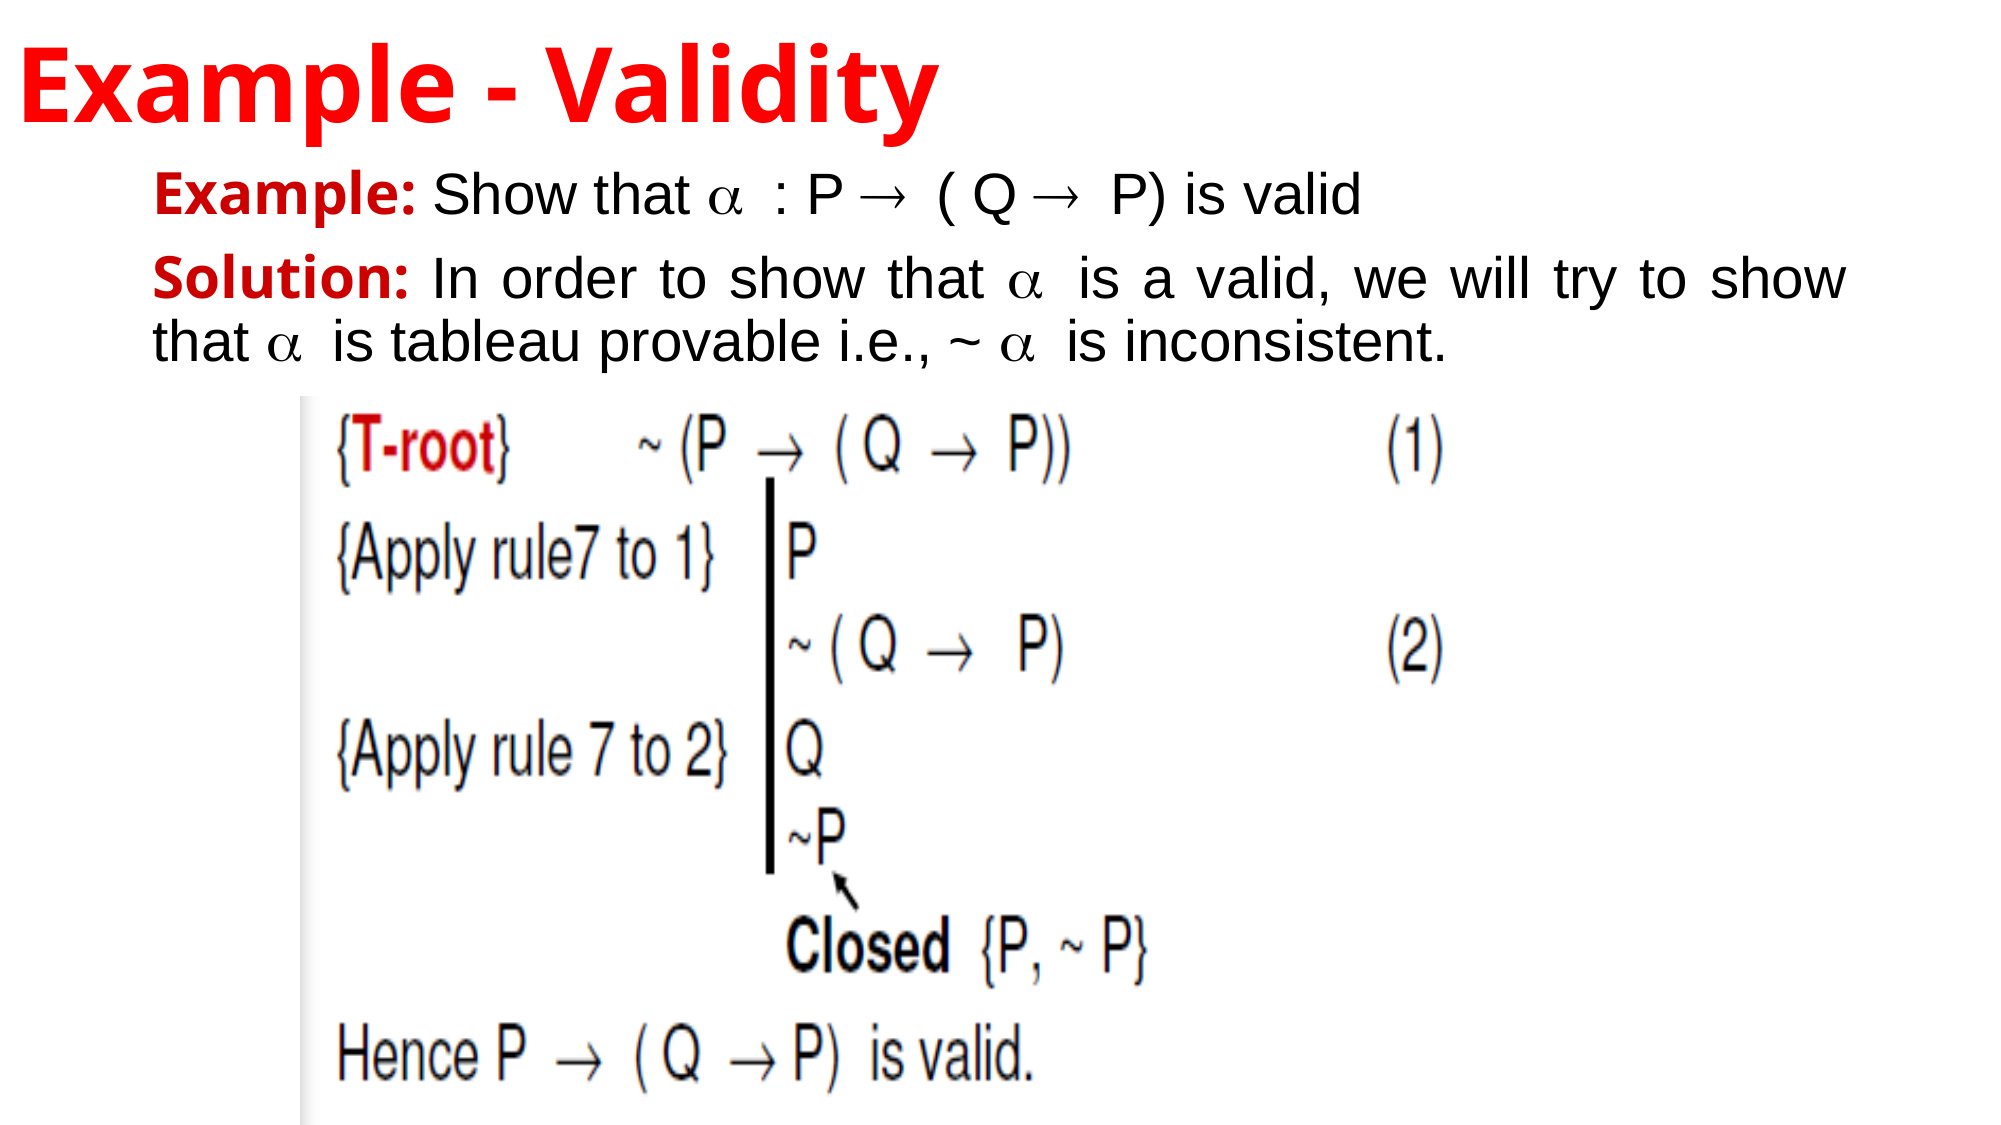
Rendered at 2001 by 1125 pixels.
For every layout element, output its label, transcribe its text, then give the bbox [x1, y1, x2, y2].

list Example: Show that a : P ® ( Q ® P) is valid Solution: In order to show that a is a valid, we will try to show that a is tableau provable i.e., ~ a is inconsistent. [137, 156, 1863, 1100]
picture [299, 396, 1534, 1125]
title Example - Validity [0, 21, 1725, 157]
